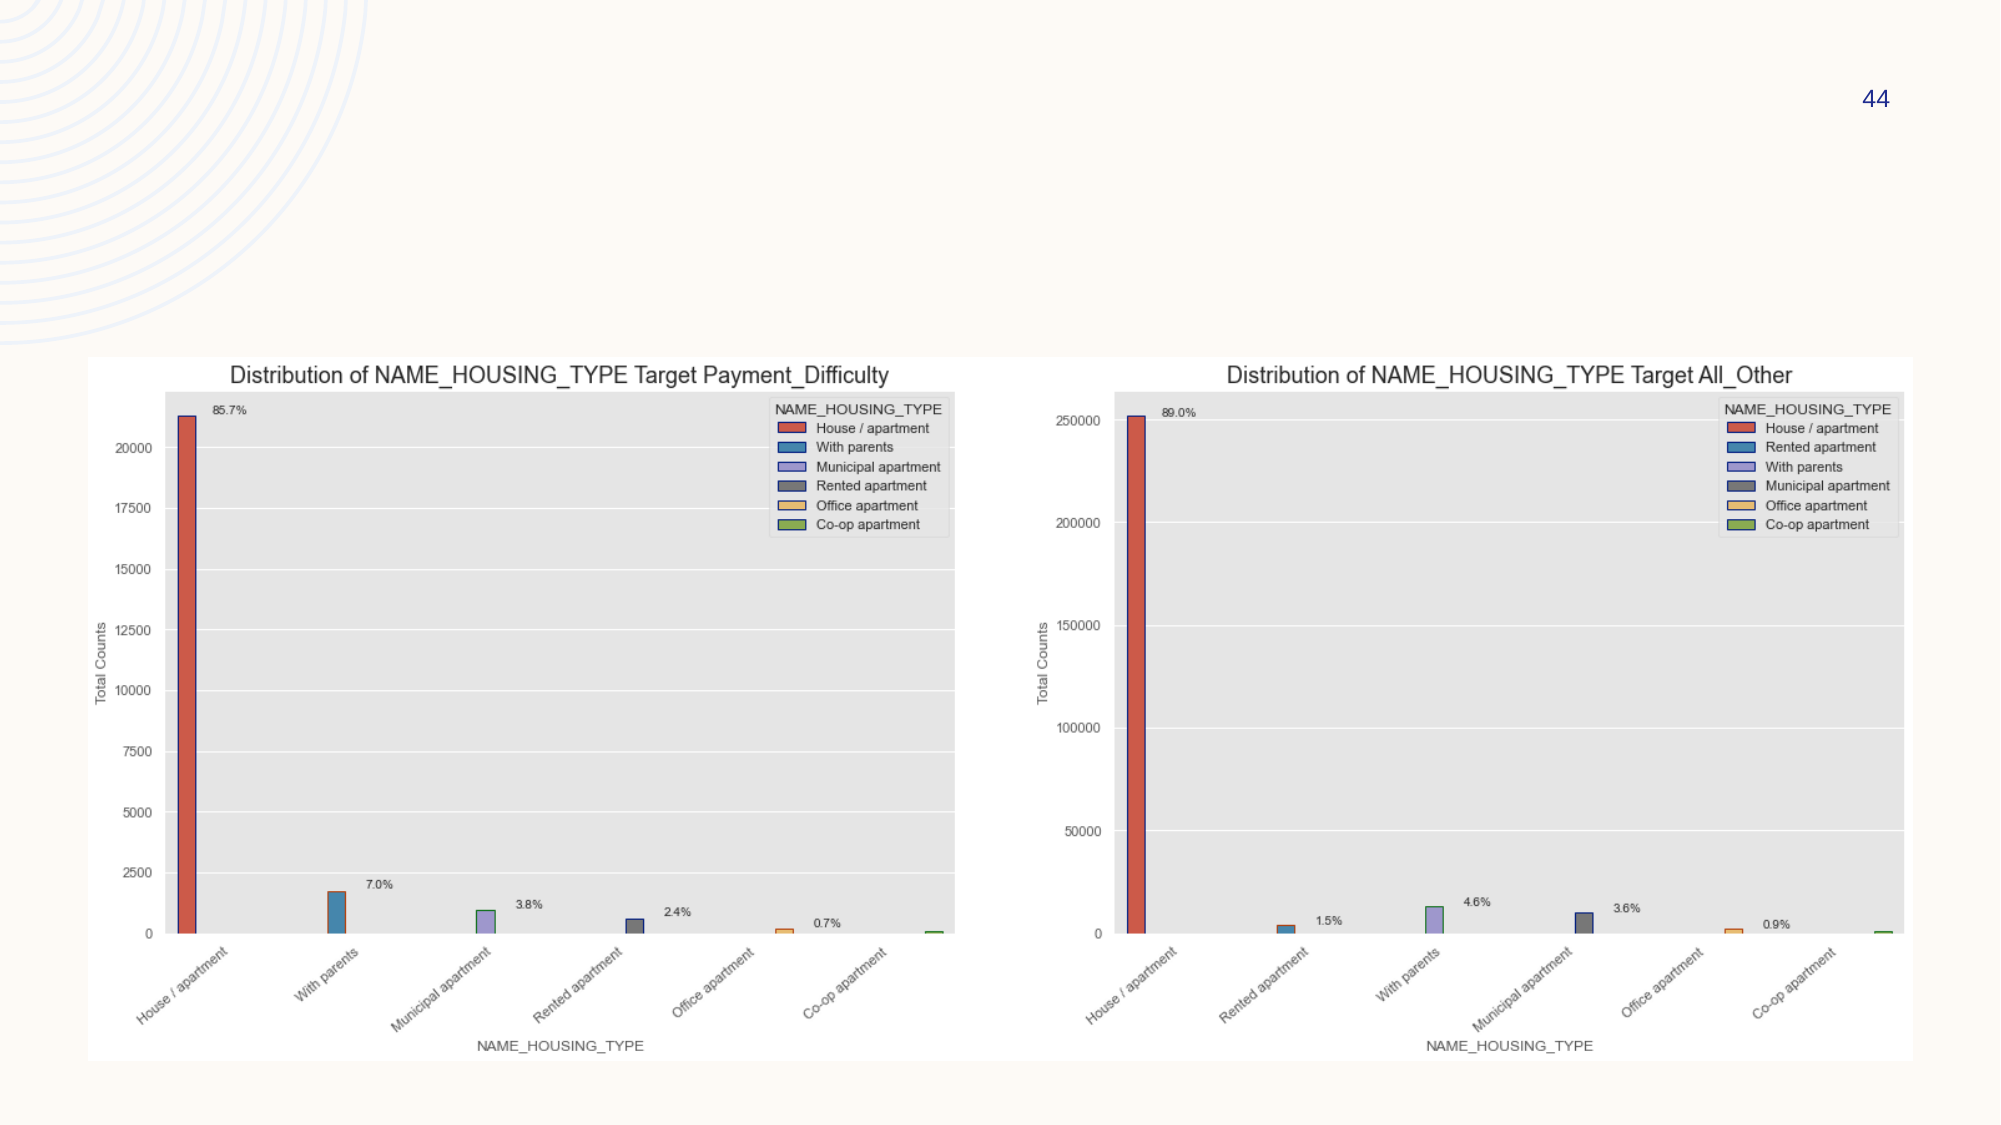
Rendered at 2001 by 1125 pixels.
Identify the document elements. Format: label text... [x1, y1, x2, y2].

slide_number 44 [1795, 75, 1958, 120]
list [88, 357, 1913, 1061]
